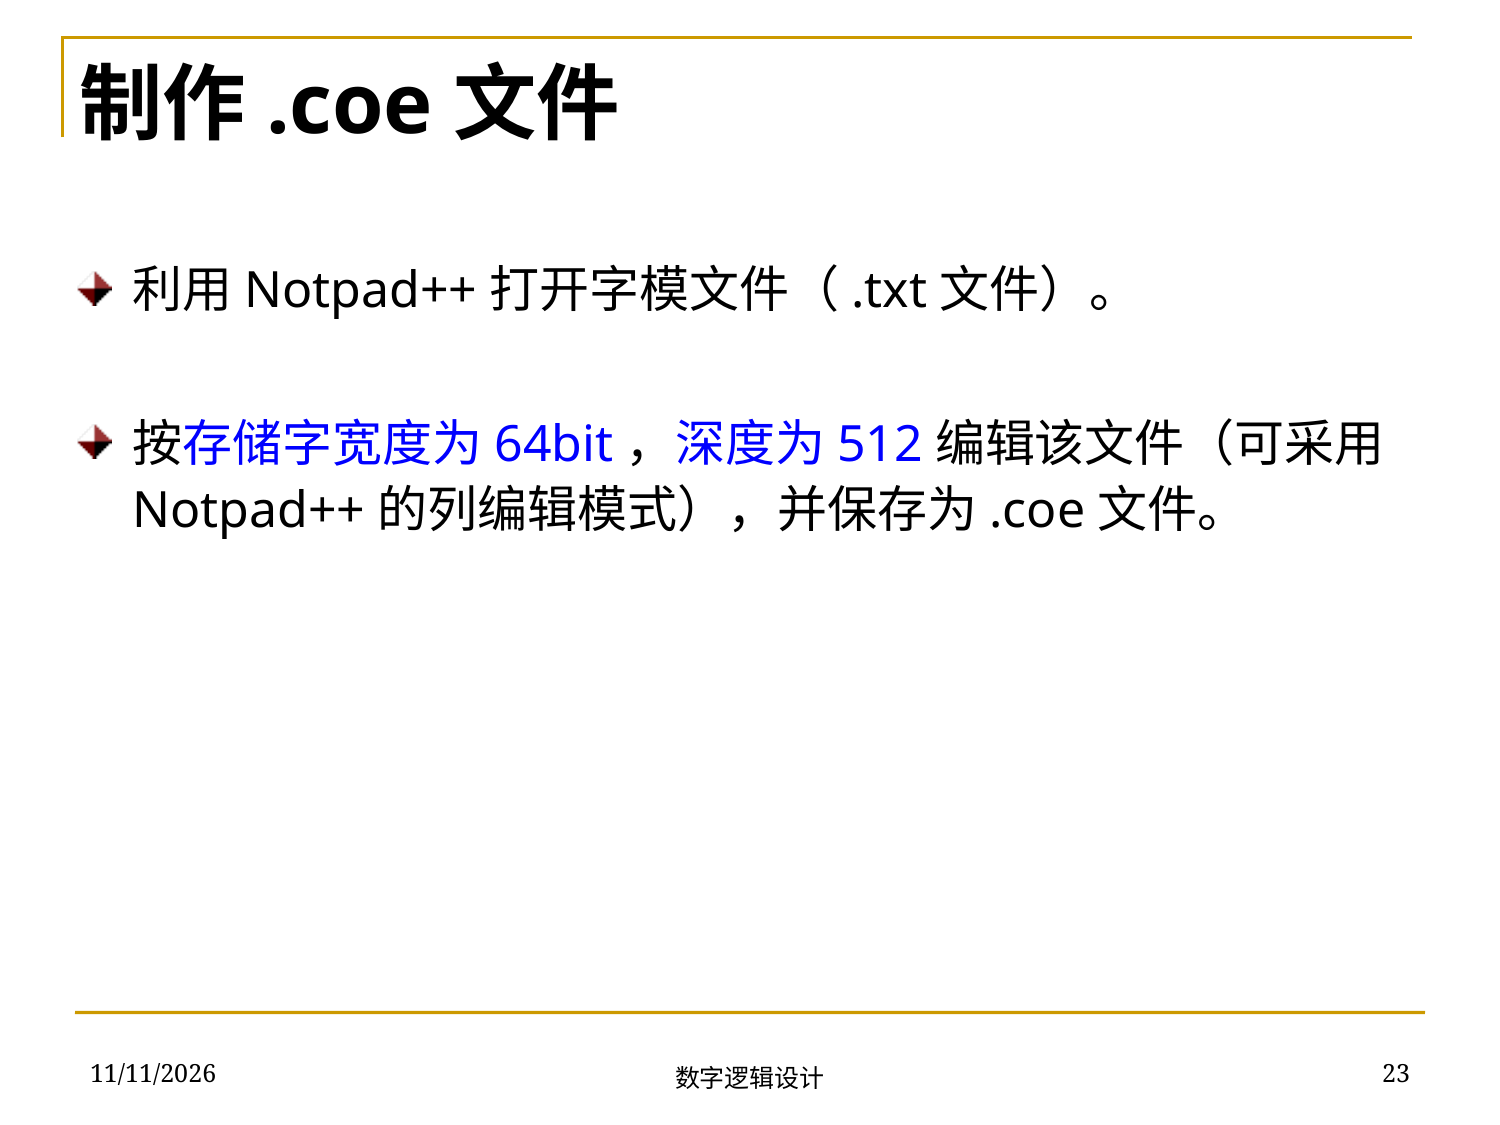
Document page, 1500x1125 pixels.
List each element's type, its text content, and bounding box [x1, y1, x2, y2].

text_box 制作.coe文件 [64, 42, 1376, 158]
text_box 利用Notpad++打开字模文件（.txt文件）。 按存储字宽度为64bit，深度为512编辑该文件（可采用Notpad++的列编辑模式），并保存为.coe文件。 [61, 243, 1412, 409]
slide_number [74, 1023, 426, 1100]
picture [76, 423, 112, 459]
picture [76, 270, 112, 306]
footer 数字逻辑设计 [512, 1024, 988, 1101]
slide_number 23 [1074, 1023, 1426, 1100]
